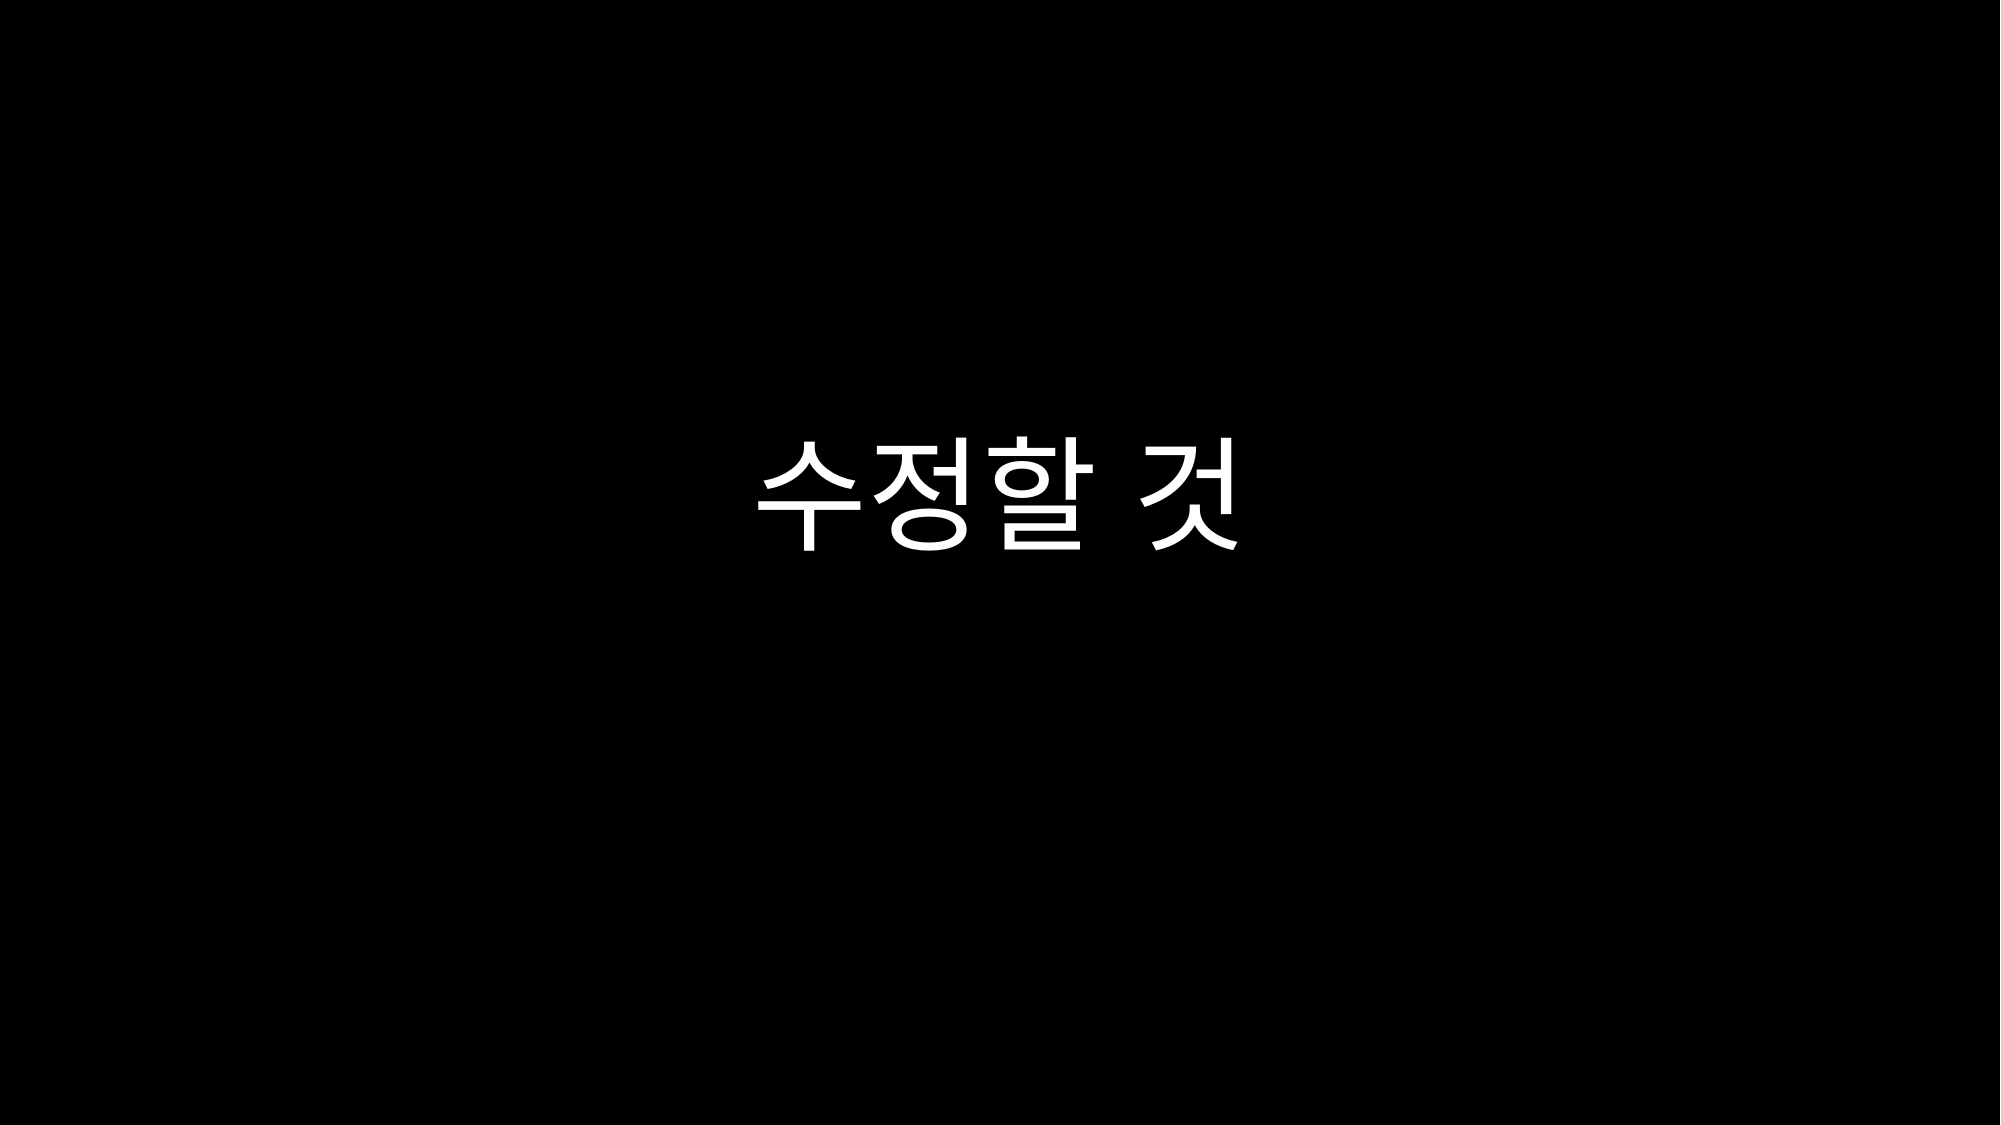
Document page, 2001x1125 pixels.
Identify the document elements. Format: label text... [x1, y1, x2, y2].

title 수정할 것 [249, 184, 1750, 576]
